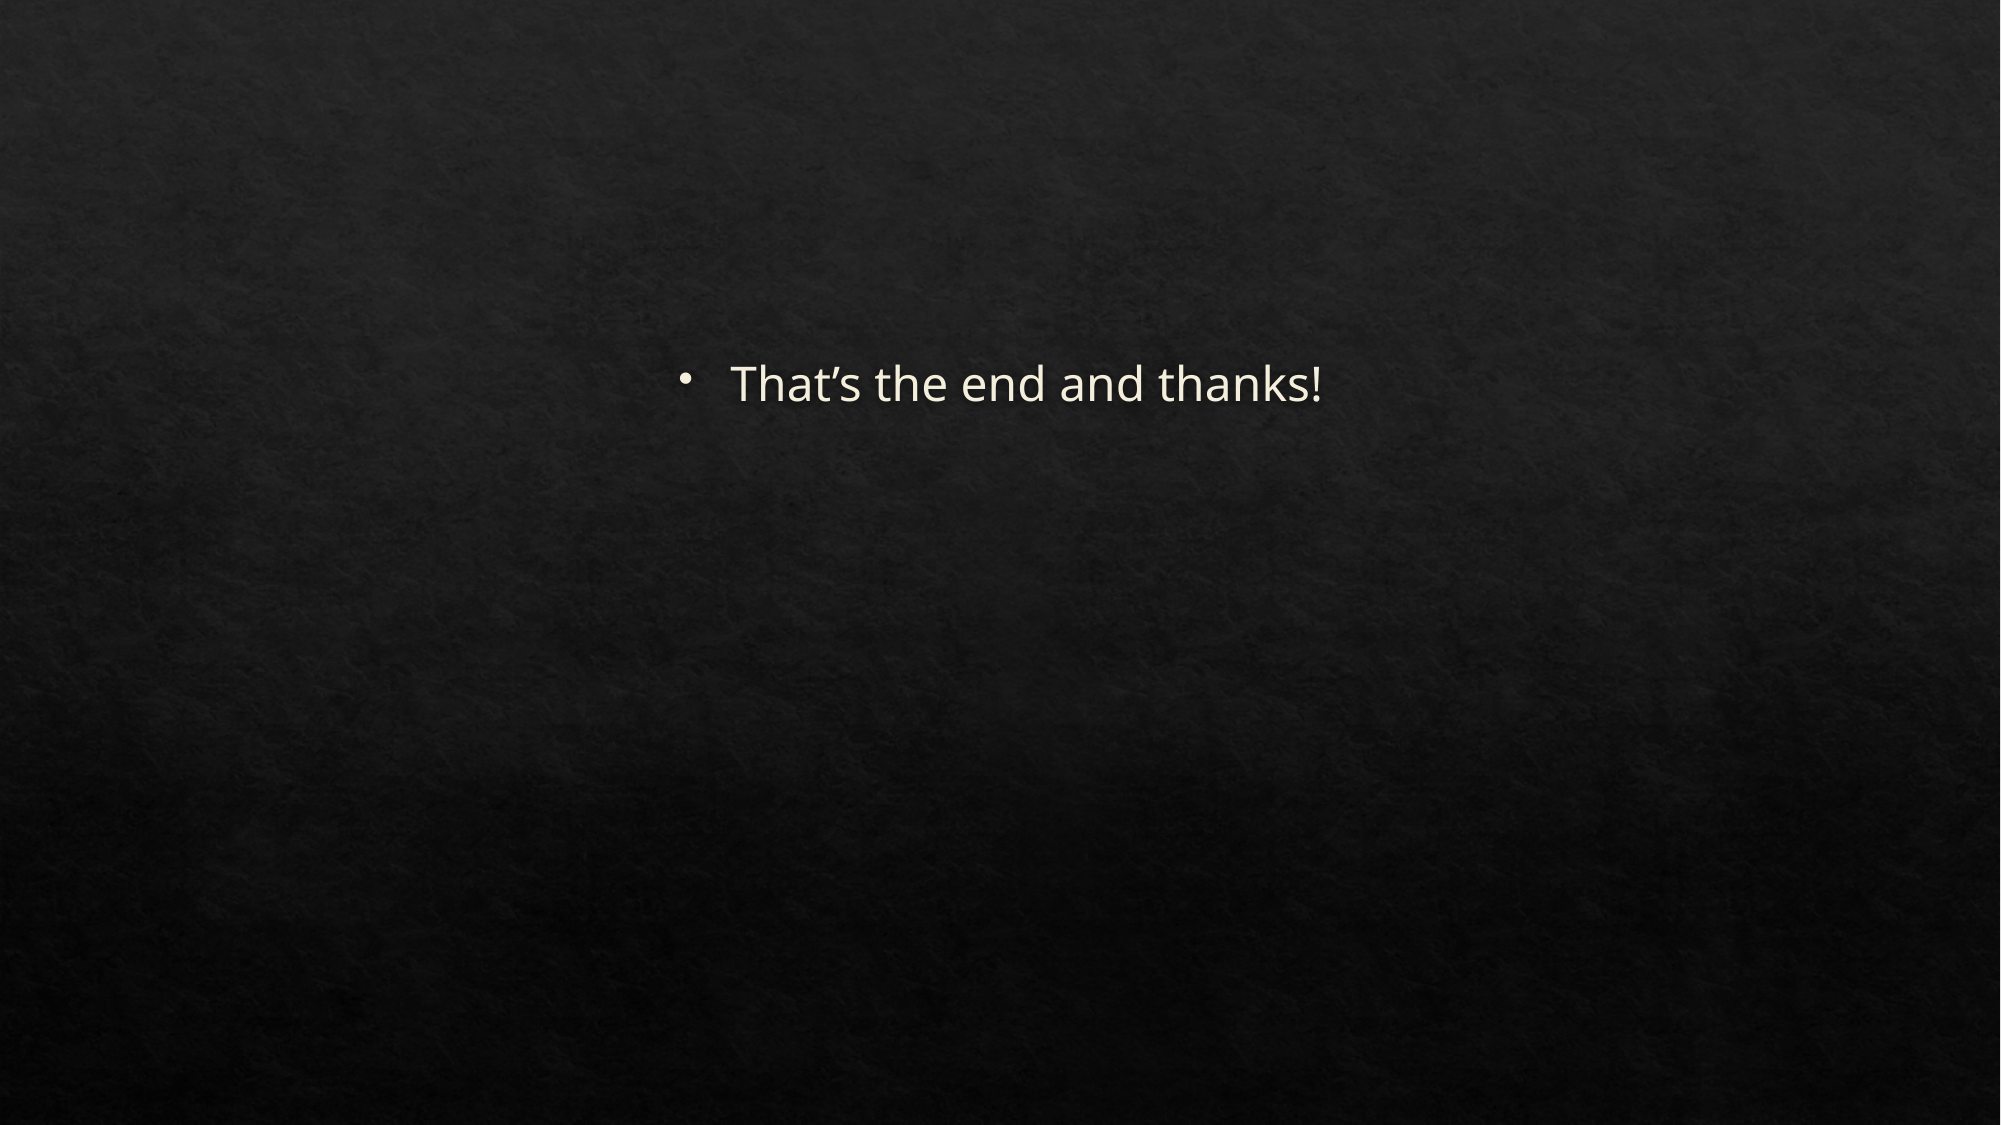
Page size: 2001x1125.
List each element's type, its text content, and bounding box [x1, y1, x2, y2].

list That’s the end and thanks! [149, 340, 1849, 950]
